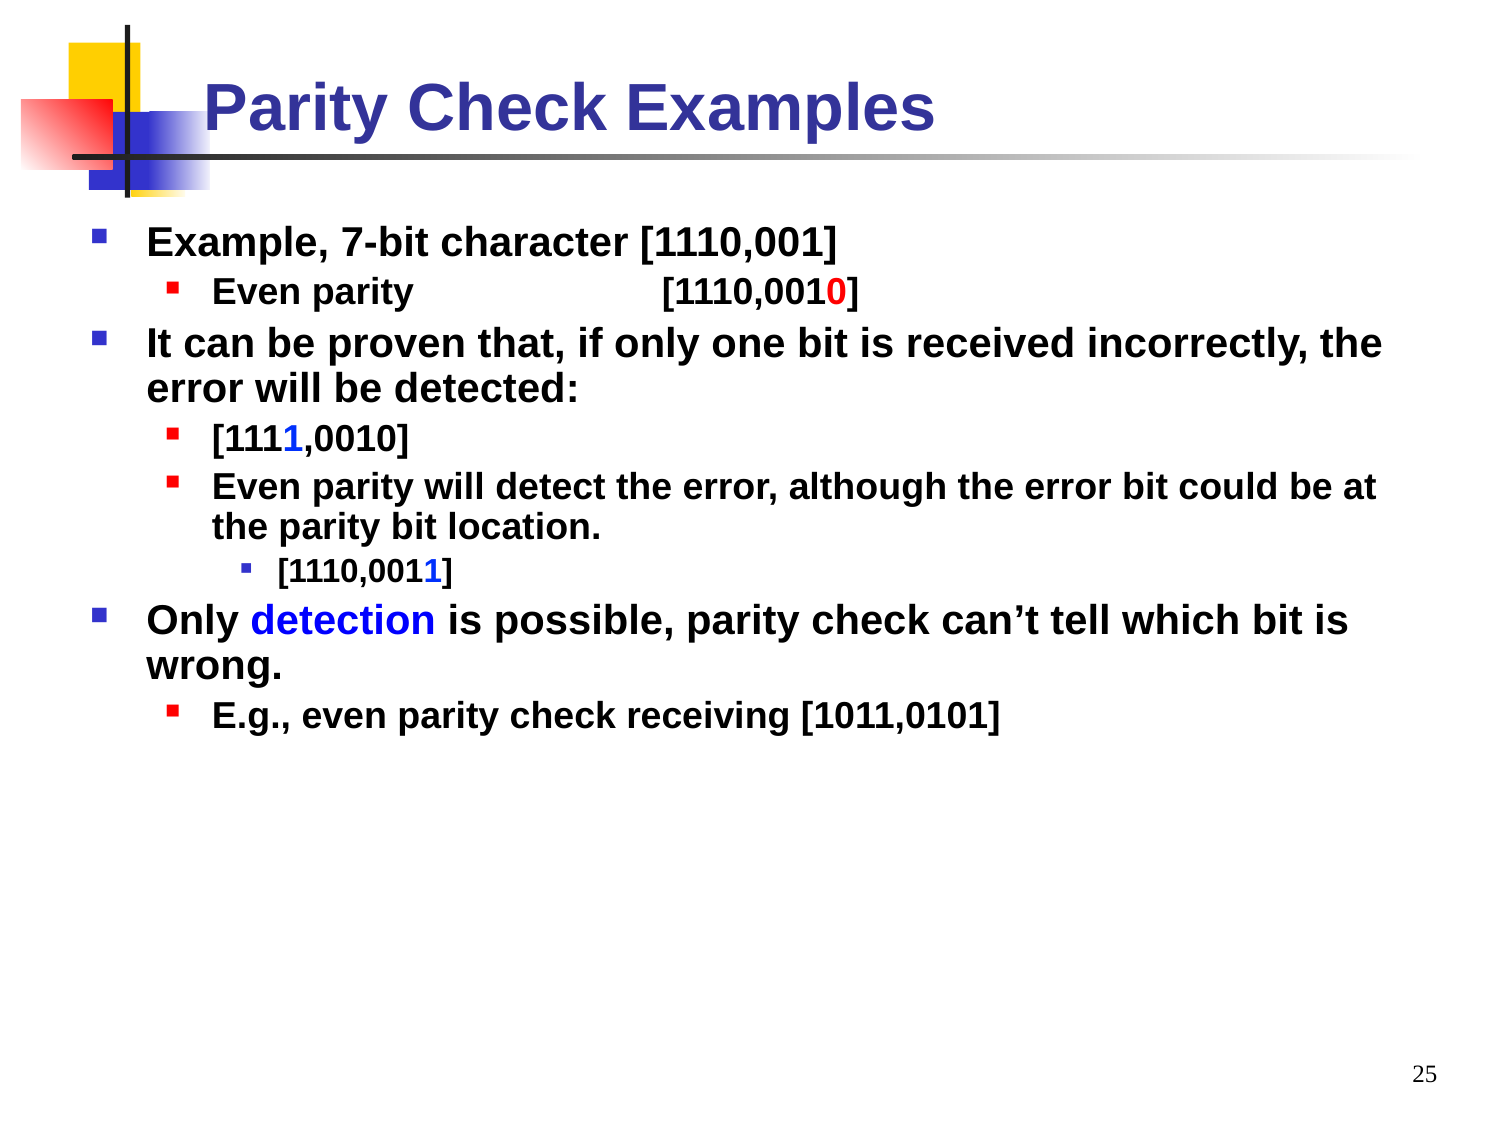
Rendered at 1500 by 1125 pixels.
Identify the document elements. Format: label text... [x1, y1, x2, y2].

title Parity Check Examples [188, 26, 1468, 152]
slide_number 25 [1350, 1050, 1500, 1125]
list Example, 7-bit character [1110,001] Even parity [1110,0010] It can be proven that, if only one bit is received incorrectly, the error will be detected: [1111,0010] Even parity will detect the error, although the error bit could be at the parity bit location. [1110,0011] Only detection is possible, parity check can’t tell which bit is wrong. E.g., even parity check receiving [1011,0101] [75, 212, 1438, 1063]
